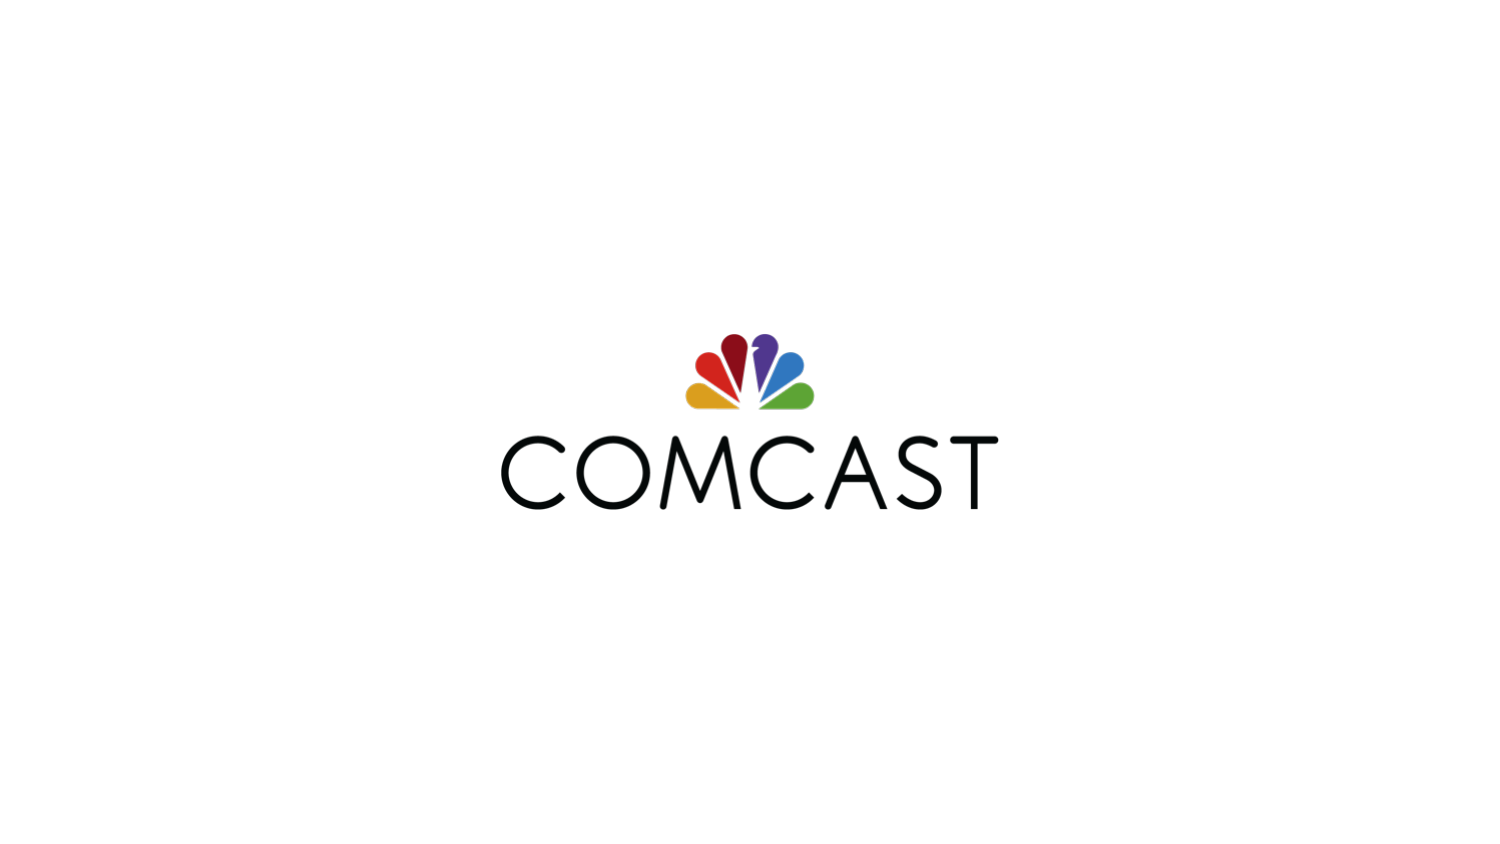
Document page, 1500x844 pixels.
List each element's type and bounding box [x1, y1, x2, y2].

picture [499, 331, 1001, 513]
